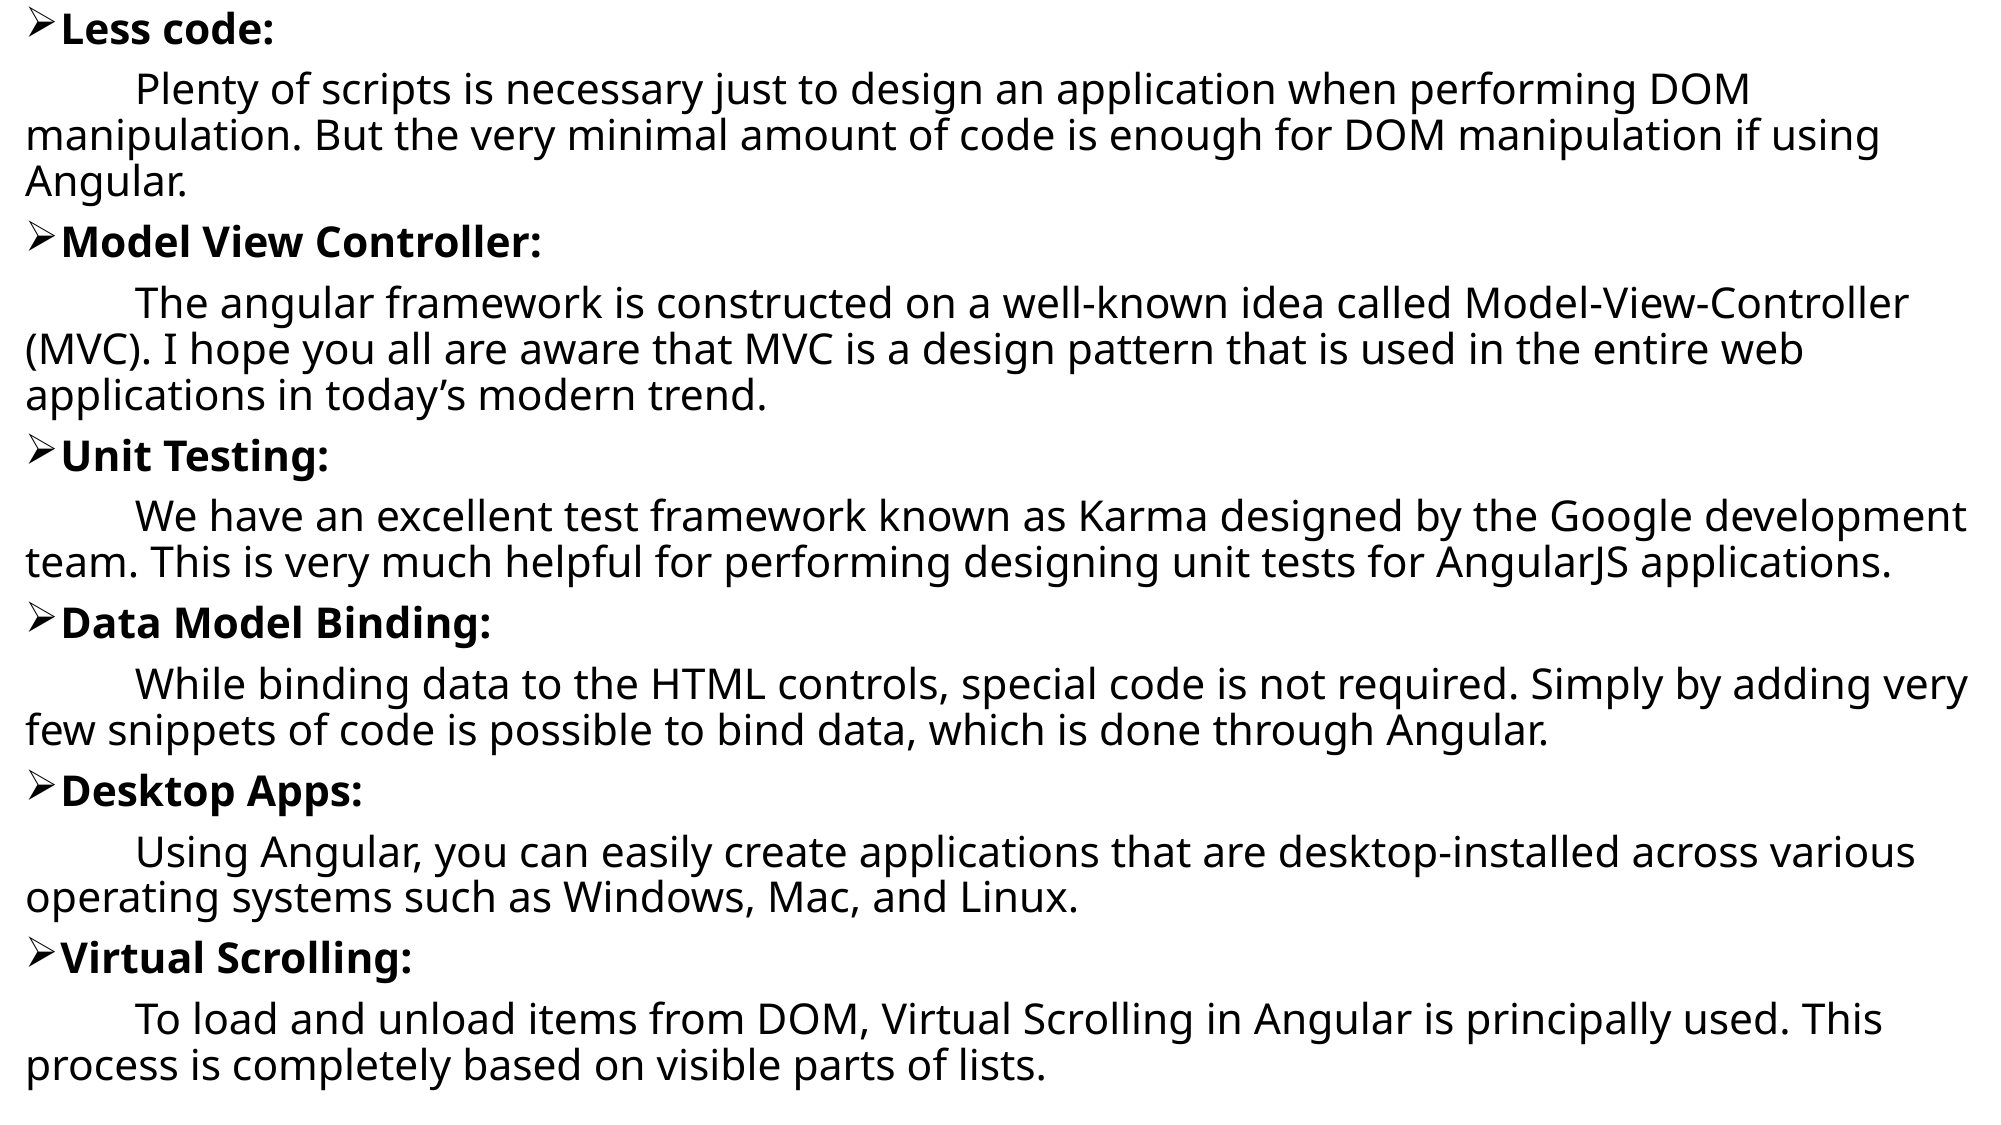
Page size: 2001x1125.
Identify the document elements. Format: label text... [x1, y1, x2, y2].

list Less code: Plenty of scripts is necessary just to design an application when performing DOM manipulation. But the very minimal amount of code is enough for DOM manipulation if using Angular. Model View Controller: The angular framework is constructed on a well-known idea called Model-View-Controller (MVC). I hope you all are aware that MVC is a design pattern that is used in the entire web applications in today’s modern trend. Unit Testing: We have an excellent test framework known as Karma designed by the Google development team. This is very much helpful for performing designing unit tests for AngularJS applications. Data Model Binding: While binding data to the HTML controls, special code is not required. Simply by adding very few snippets of code is possible to bind data, which is done through Angular. Desktop Apps: Using Angular, you can easily create applications that are desktop-installed across various operating systems such as Windows, Mac, and Linux. Virtual Scrolling: To load and unload items from DOM, Virtual Scrolling in Angular is principally used. This process is completely based on visible parts of lists. [10, 0, 1985, 1103]
